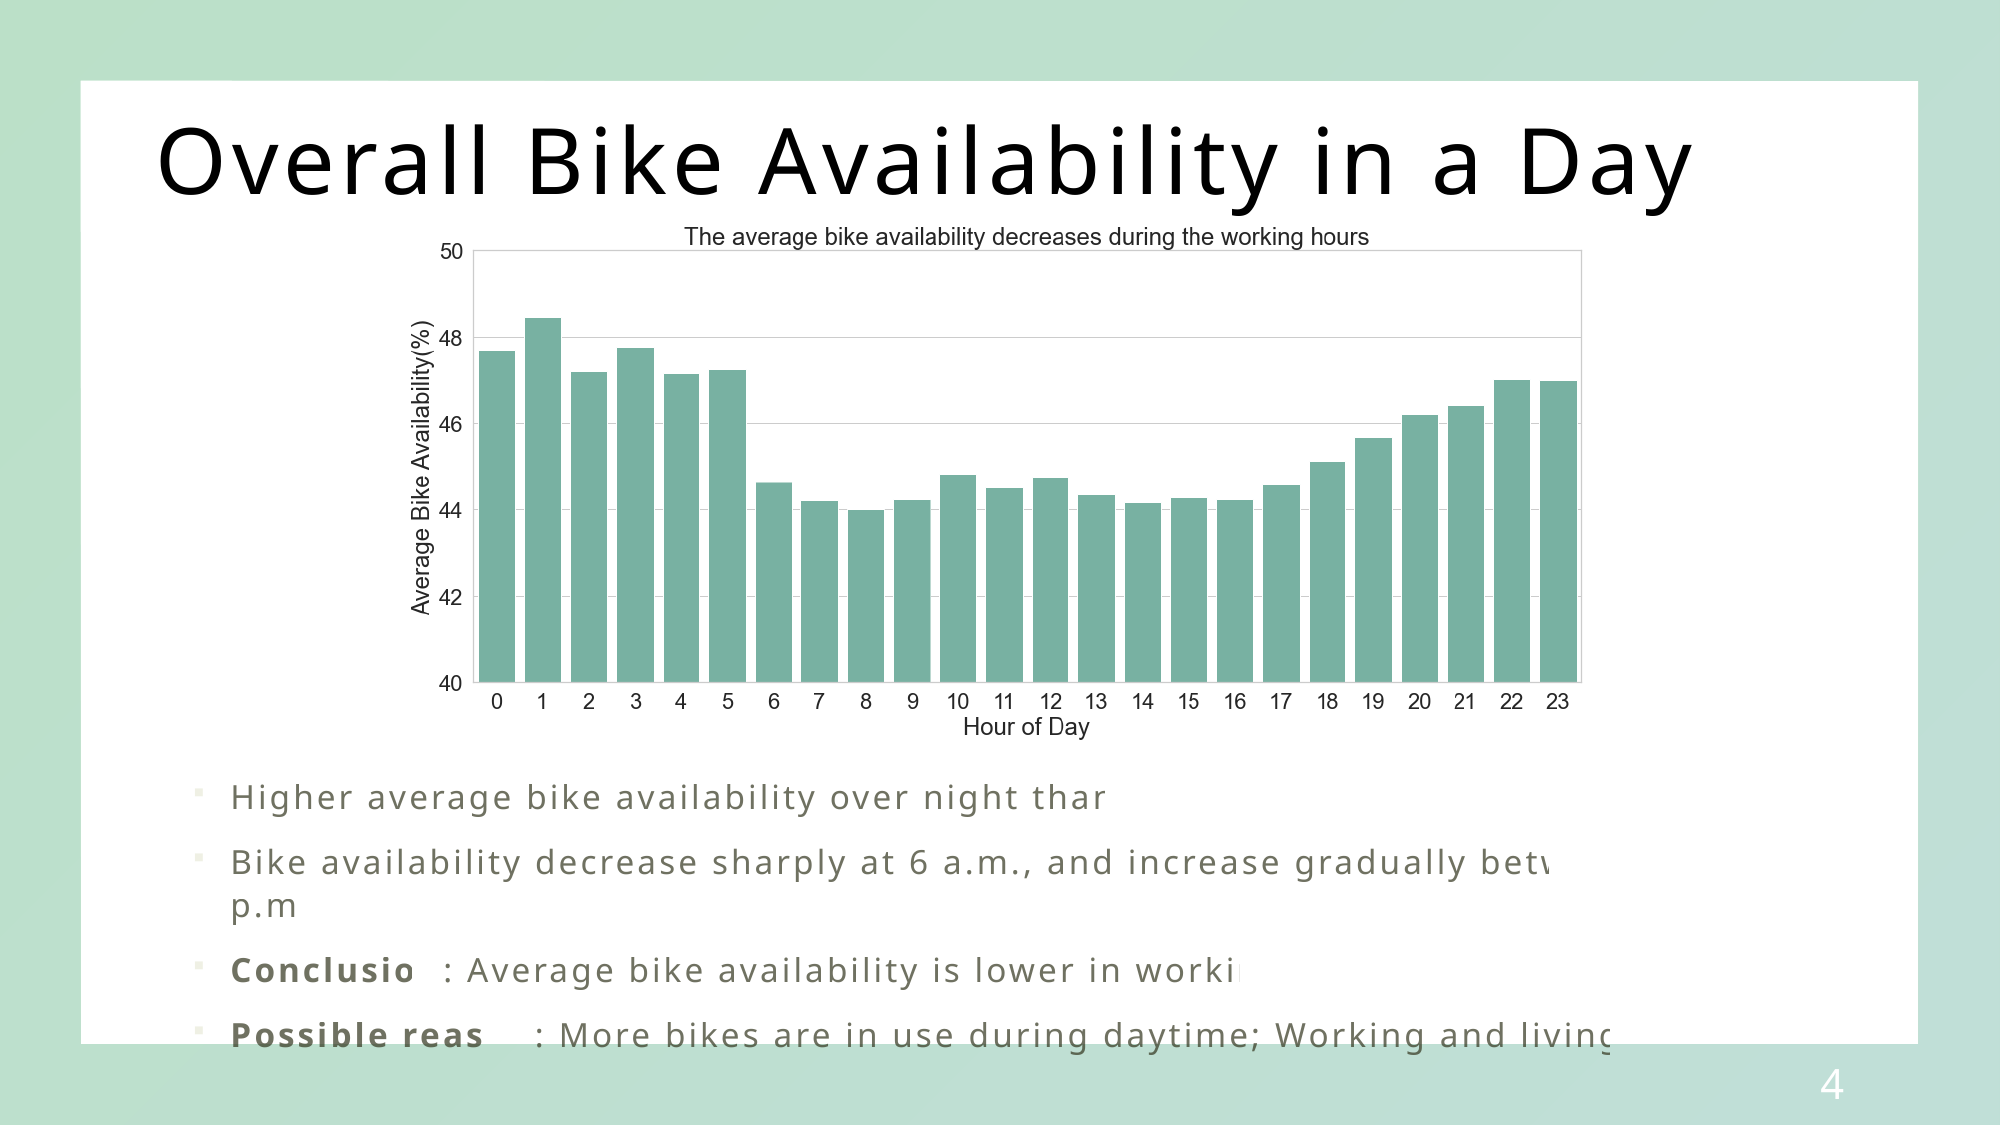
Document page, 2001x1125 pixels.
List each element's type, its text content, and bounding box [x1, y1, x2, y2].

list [405, 220, 1587, 745]
list Higher average bike availability over night than daytime Bike availability decrease sharply at 6 a.m., and increase gradually between 5 and 10 p.m. Conclusion: Average bike availability is lower in working hours Possible reason: More bikes are in use during daytime; Working and living schedules [137, 754, 1910, 1023]
title Overall Bike Availability in a Day [137, 111, 1863, 215]
slide_number 3 [1412, 1054, 1863, 1115]
